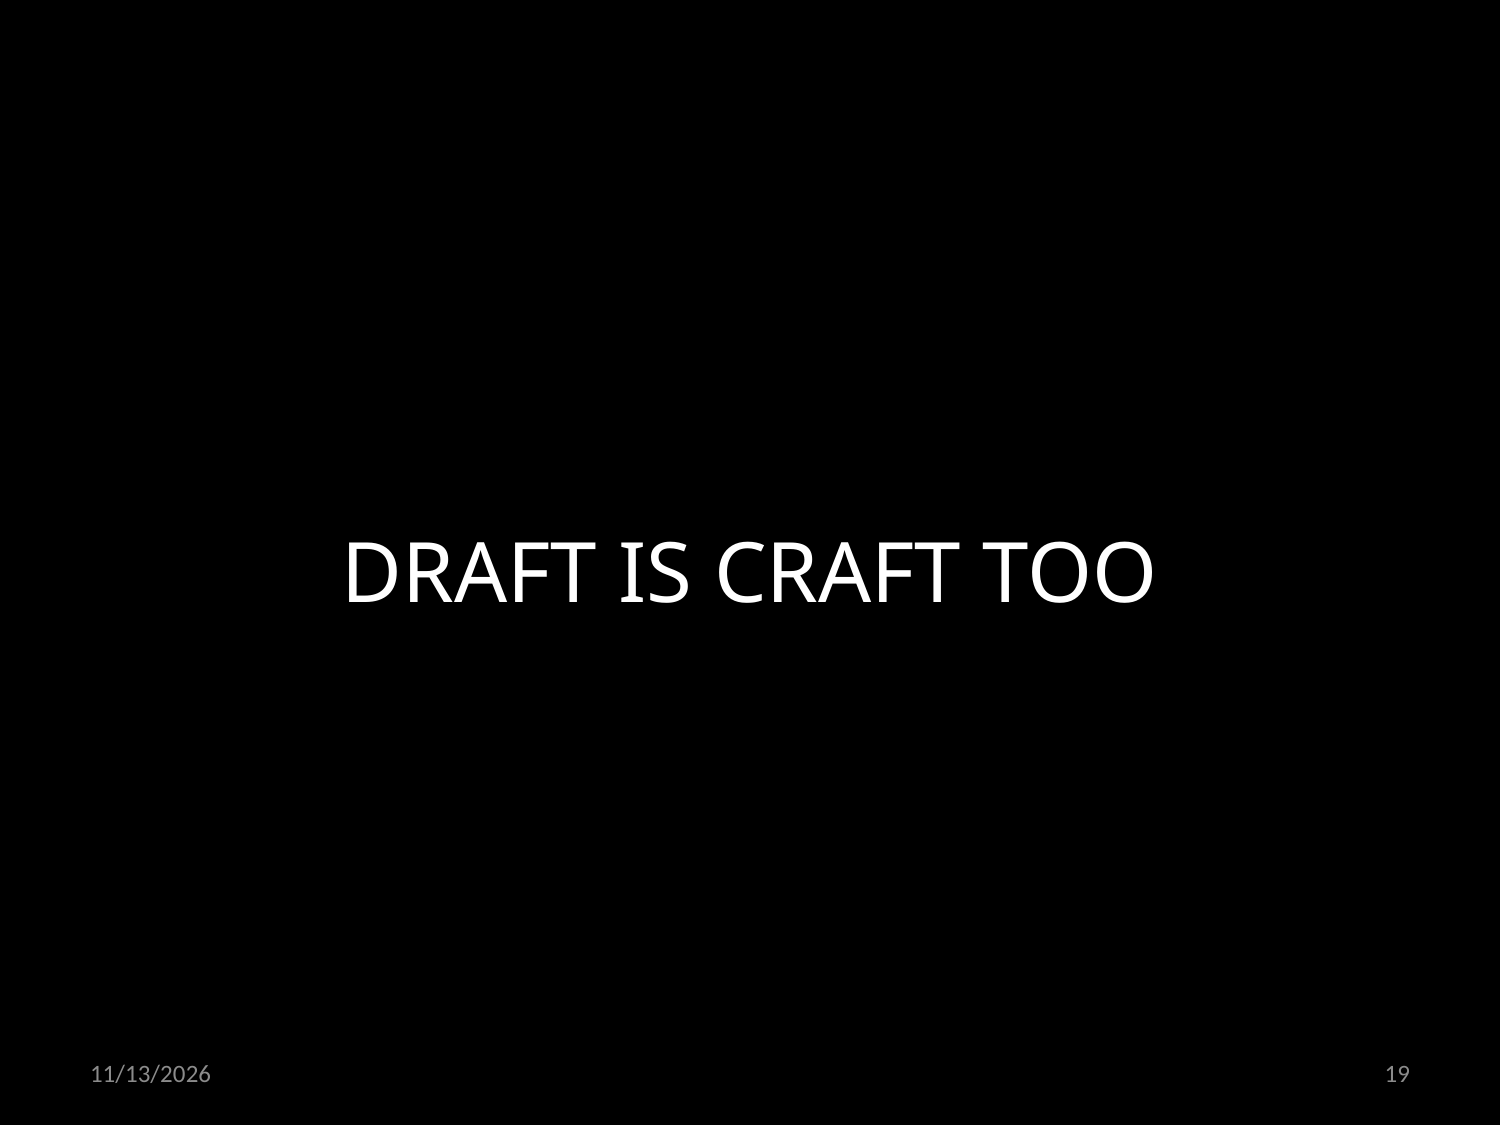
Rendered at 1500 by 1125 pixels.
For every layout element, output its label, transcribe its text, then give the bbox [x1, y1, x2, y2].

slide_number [75, 1042, 425, 1103]
slide_number 19 [1074, 1042, 1425, 1103]
text_box DRAFT IS CRAFT TOO [0, 511, 1500, 614]
